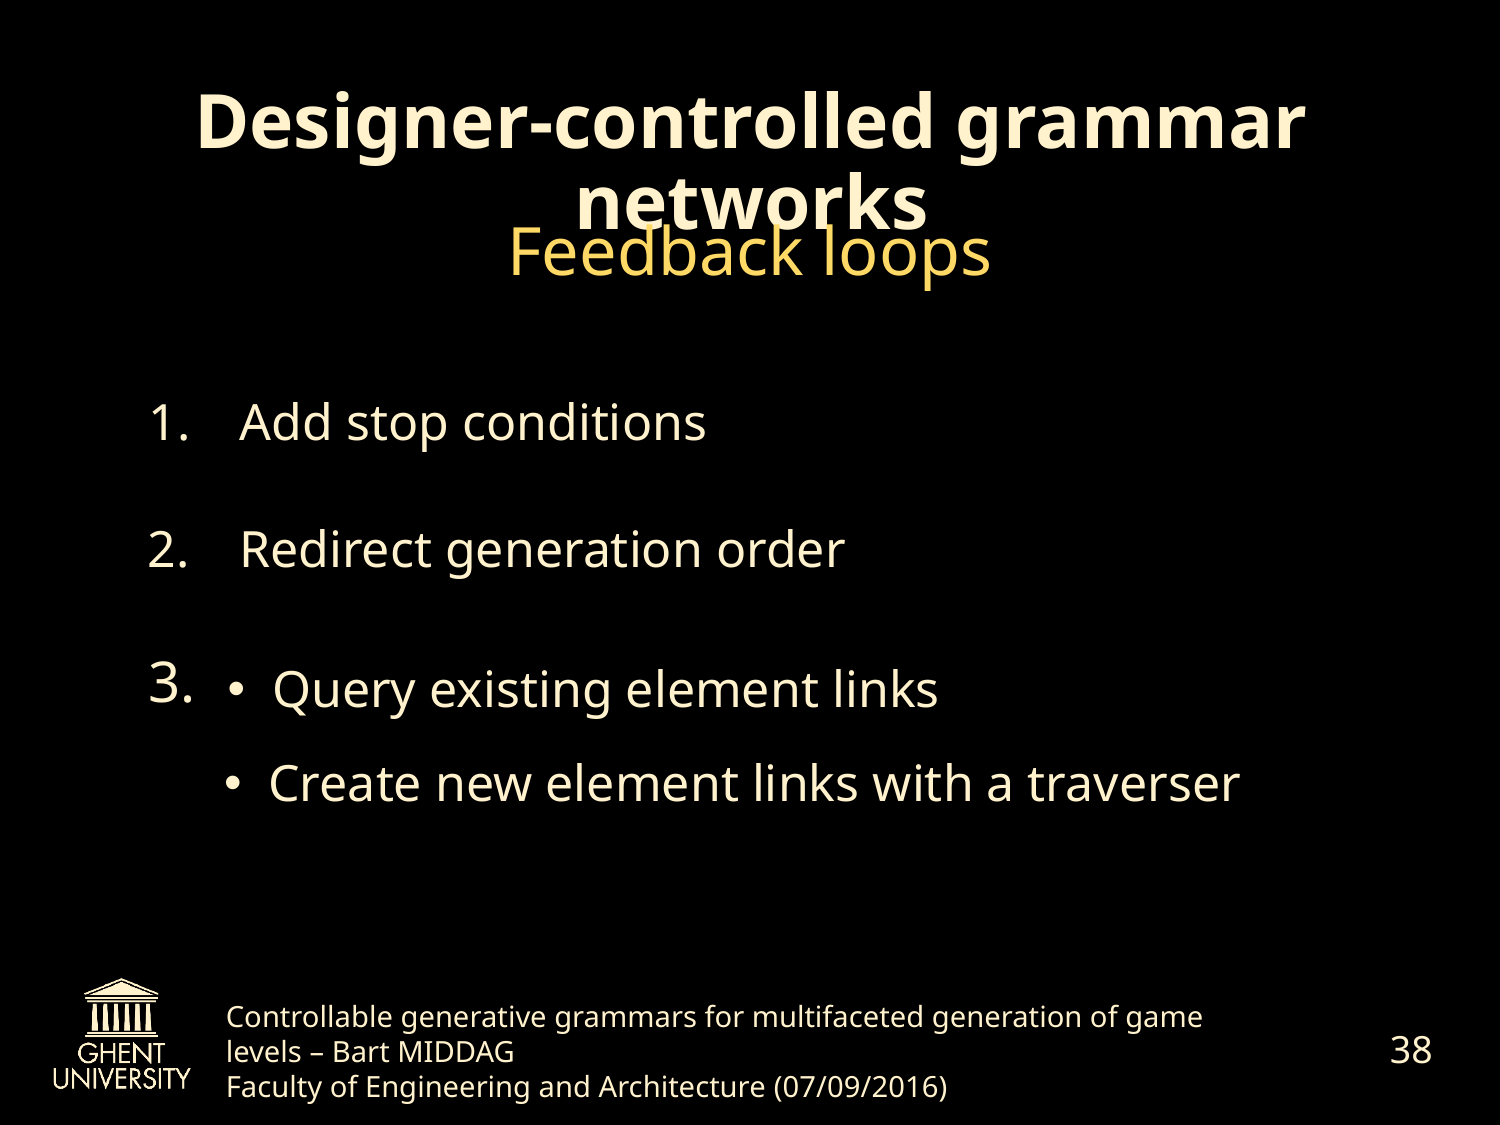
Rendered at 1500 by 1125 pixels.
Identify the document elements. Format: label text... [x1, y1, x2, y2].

text_box Query existing element links [212, 656, 1023, 744]
text_box Create new element links with a traverser [212, 752, 1386, 840]
text_box Redirect generation order [136, 492, 1431, 611]
slide_number 38 [1276, 1021, 1449, 1082]
text_box Add stop conditions [137, 365, 1431, 484]
picture [49, 975, 195, 1092]
text_box 3. [137, 625, 213, 744]
list Feedback loops [103, 210, 1397, 305]
title Designer-controlled grammar networks [71, 85, 1431, 244]
